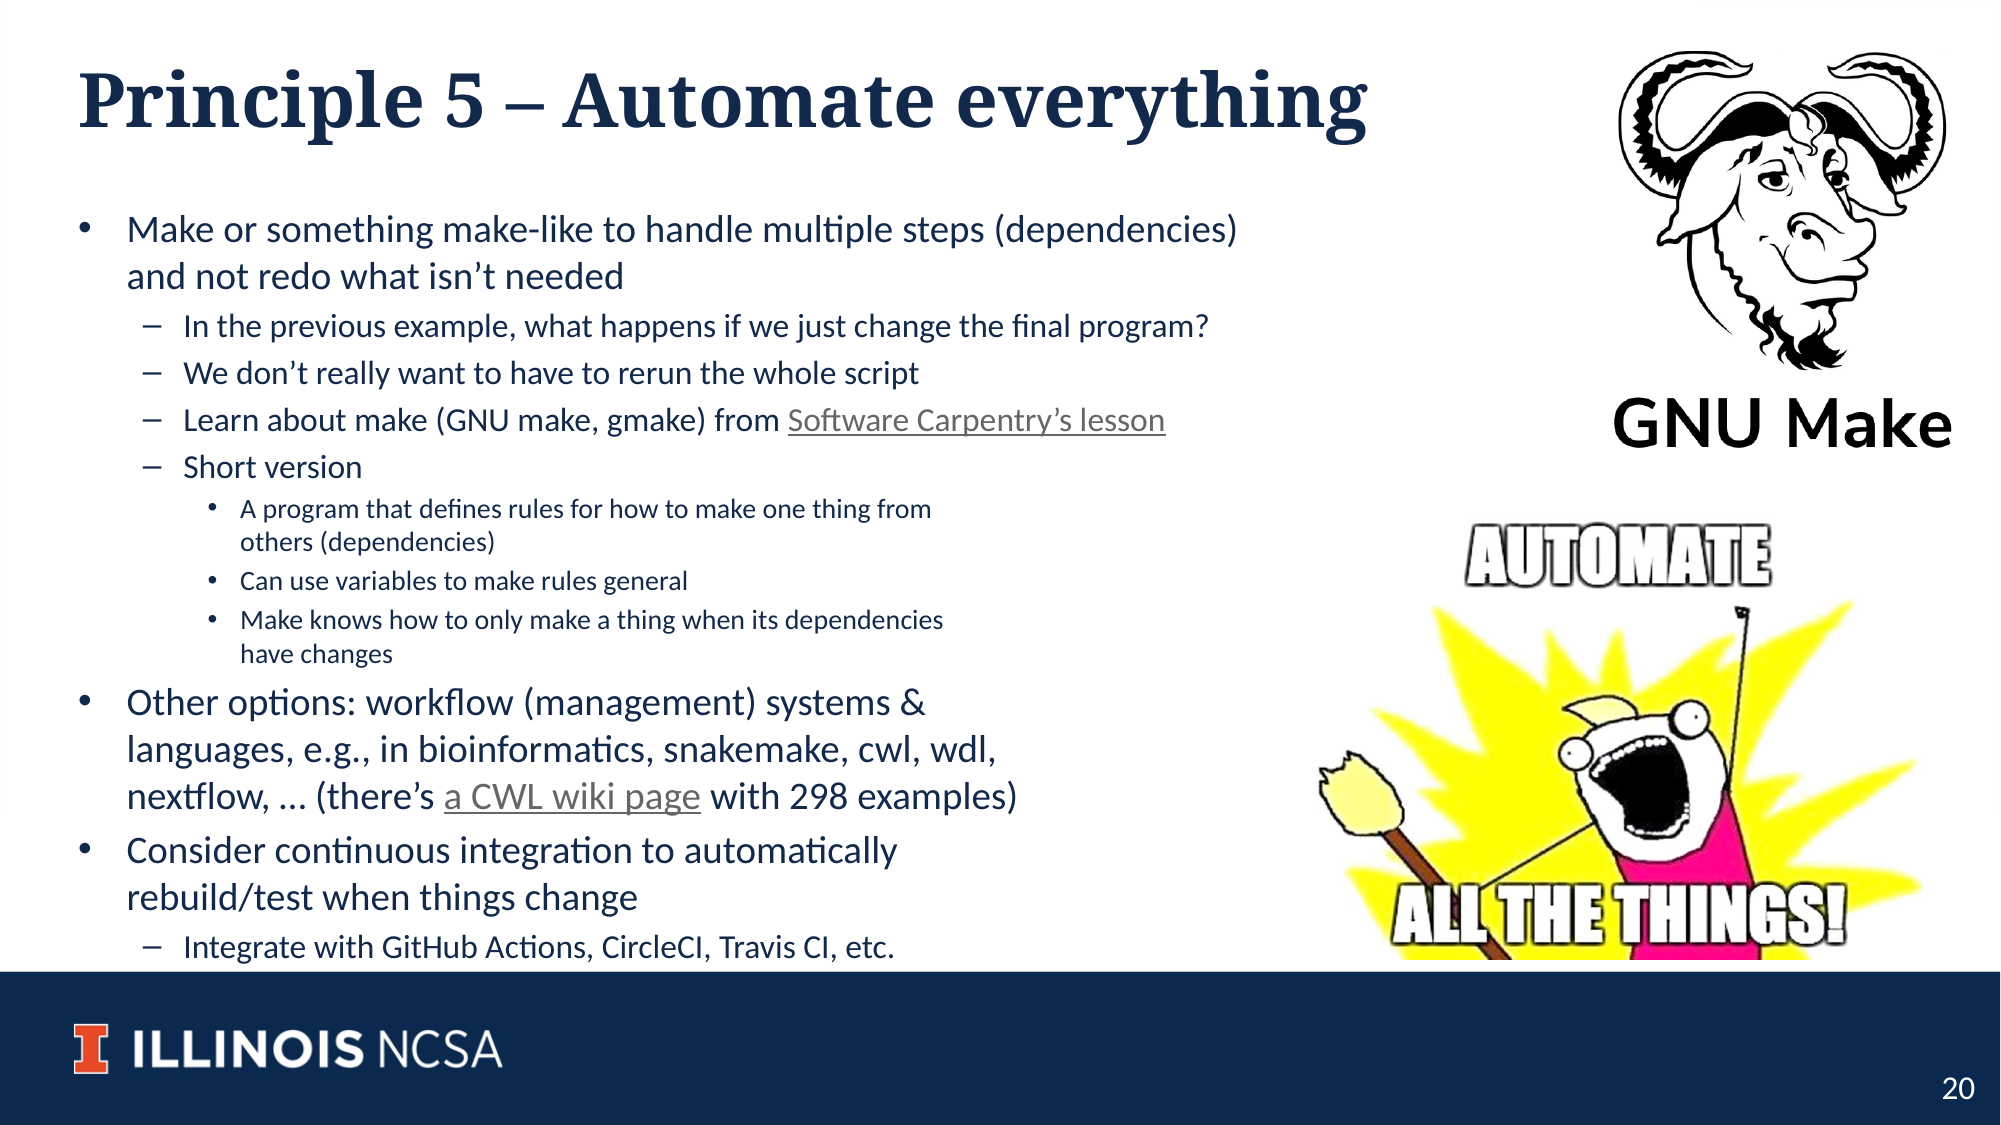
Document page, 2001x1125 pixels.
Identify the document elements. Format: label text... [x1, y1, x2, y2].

title Principle 5 – Automate everything [63, 44, 1604, 165]
list Make or something make-like to handle multiple steps (dependencies) and not redo what isn’t needed In the previous example, what happens if we just change the final program? We don’t really want to have to rerun the whole script Learn about make (GNU make, gmake) from Software Carpentry’s lesson Short version A program that defines rules for how to make one thing from others (dependencies) Can use variables to make rules general Make knows how to only make a thing when its dependencies have changes Other options: workflow (management) systems & languages, e.g., in bioinformatics, snakemake, cwl, wdl, nextflow, … (there’s a CWL wiki page with 298 examples) Consider continuous integration to automatically rebuild/test when things change Integrate with GitHub Actions, CircleCI, Travis CI, etc. [63, 196, 1934, 976]
picture [0, 0, 2001, 1125]
